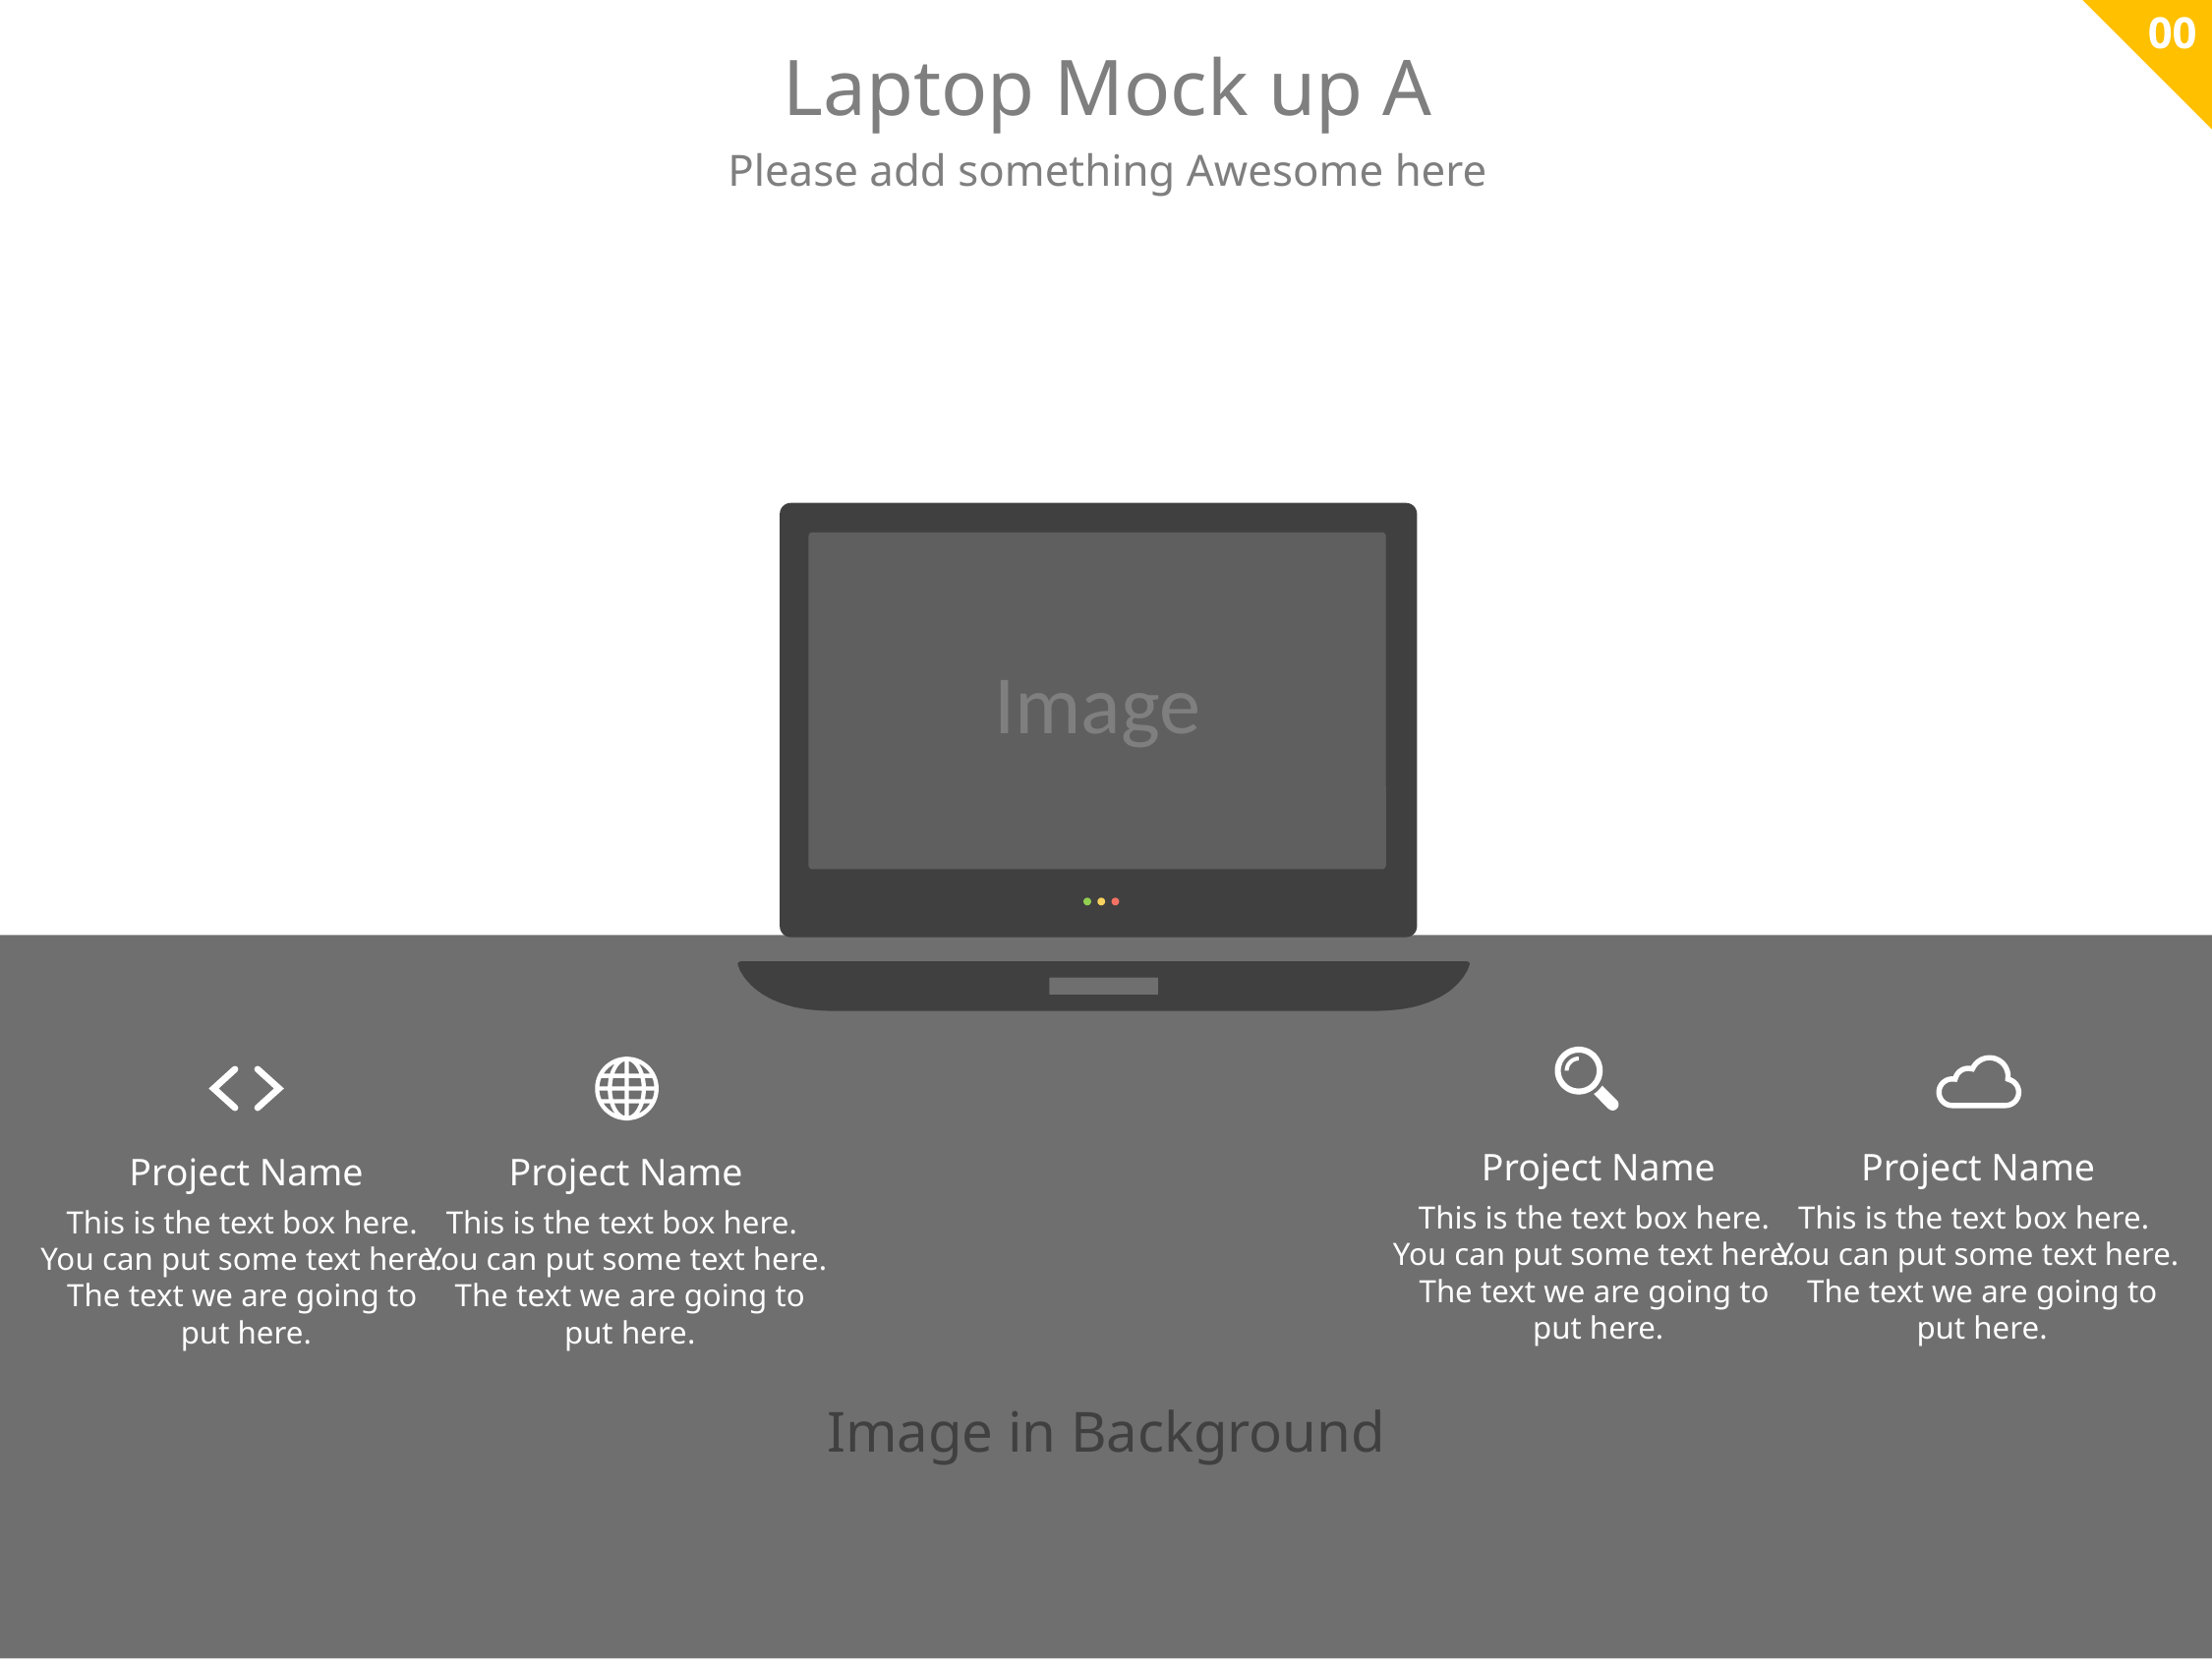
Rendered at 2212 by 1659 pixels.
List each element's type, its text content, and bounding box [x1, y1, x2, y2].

text_box [254, 1065, 284, 1112]
text_box Laptop Mock up A [768, 31, 1447, 136]
text_box [595, 1057, 659, 1121]
text_box [1936, 1055, 2022, 1109]
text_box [1372, 1136, 1753, 1355]
text_box Image in Background [0, 934, 2212, 1659]
text_box Please add something Awesome here [713, 136, 1502, 202]
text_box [2080, 0, 2212, 130]
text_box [400, 1141, 852, 1360]
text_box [1554, 1046, 1619, 1111]
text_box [21, 1141, 400, 1360]
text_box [737, 502, 1470, 1011]
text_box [1753, 1136, 2204, 1355]
text_box [208, 1065, 239, 1112]
